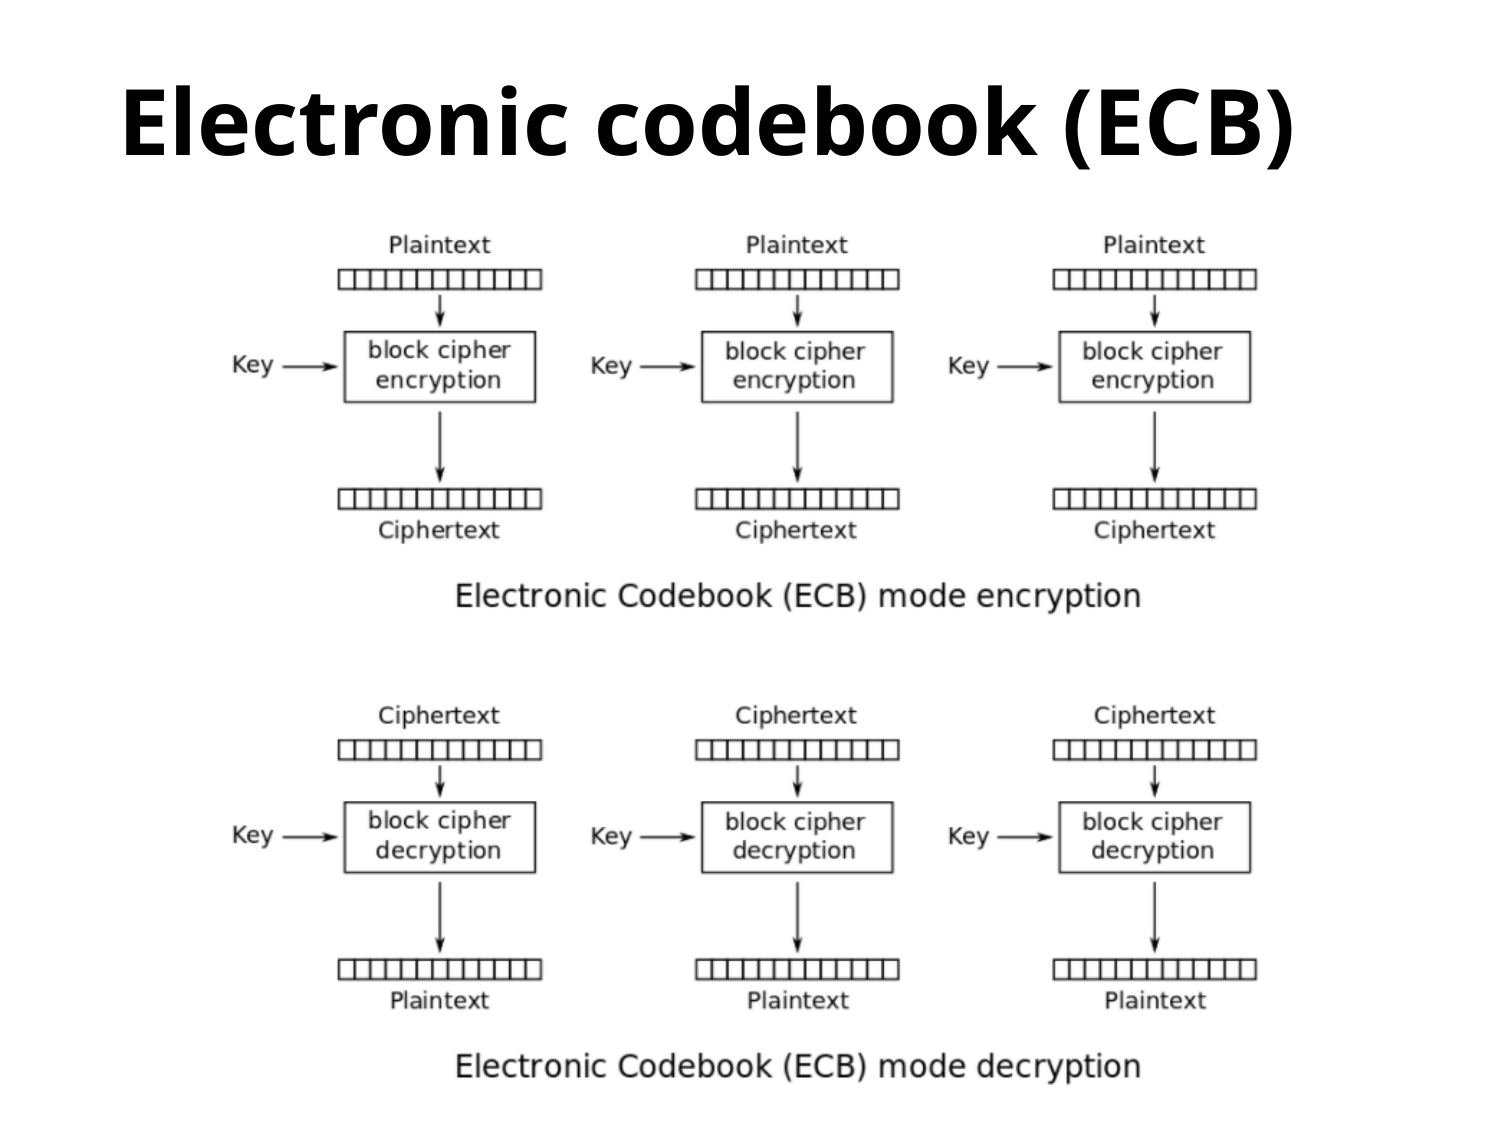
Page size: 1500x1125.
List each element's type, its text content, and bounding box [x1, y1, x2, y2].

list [197, 190, 1307, 1105]
title Electronic codebook (ECB) [103, 59, 1397, 191]
